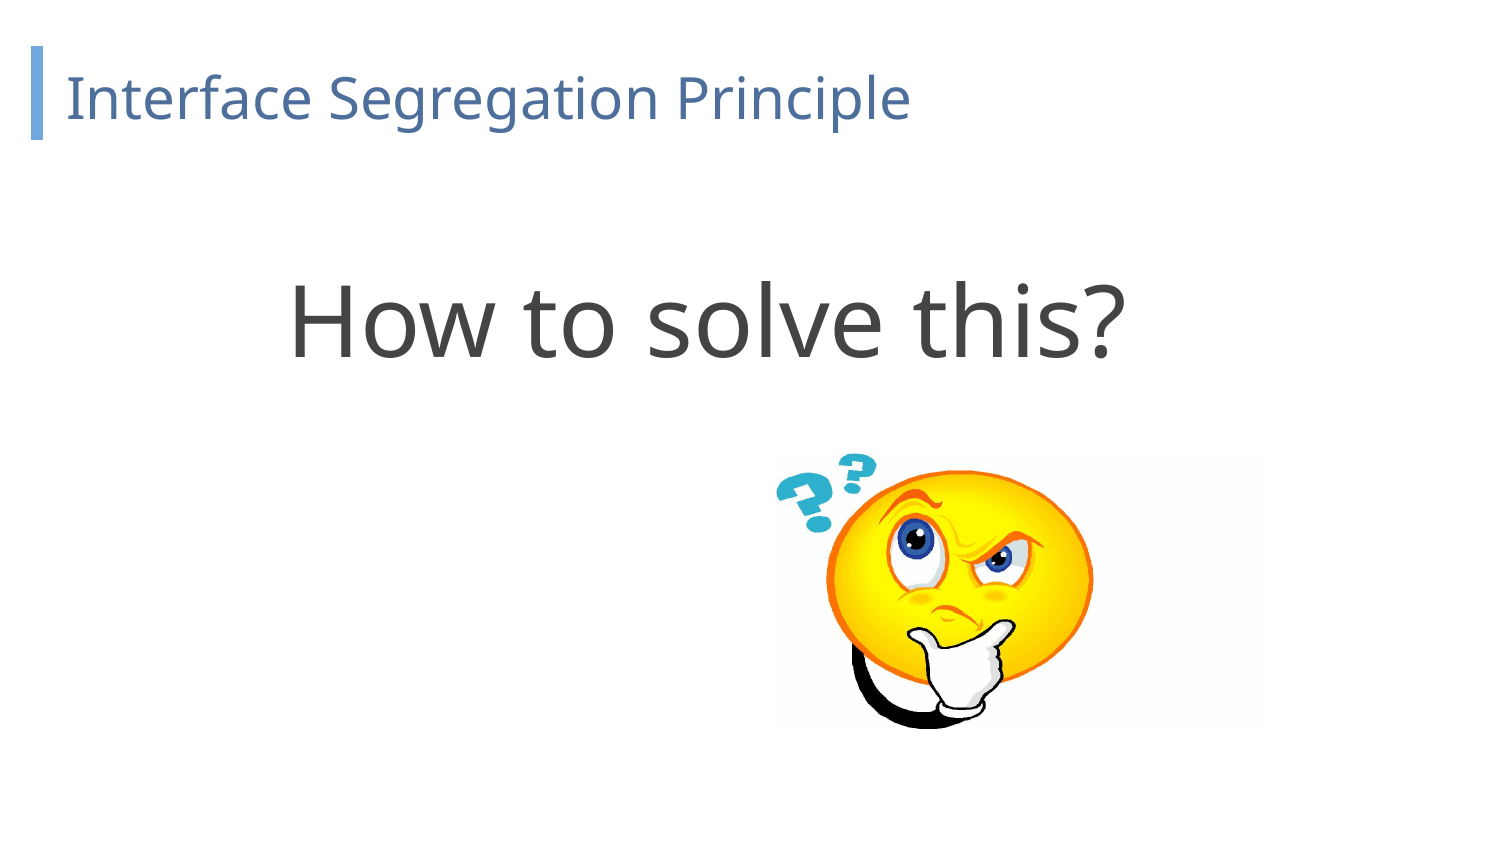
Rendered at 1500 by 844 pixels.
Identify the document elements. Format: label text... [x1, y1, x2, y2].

text_box How to solve this? [37, 225, 1377, 552]
text_box Interface Segregation Principle [51, 45, 1439, 140]
picture [775, 452, 1266, 729]
